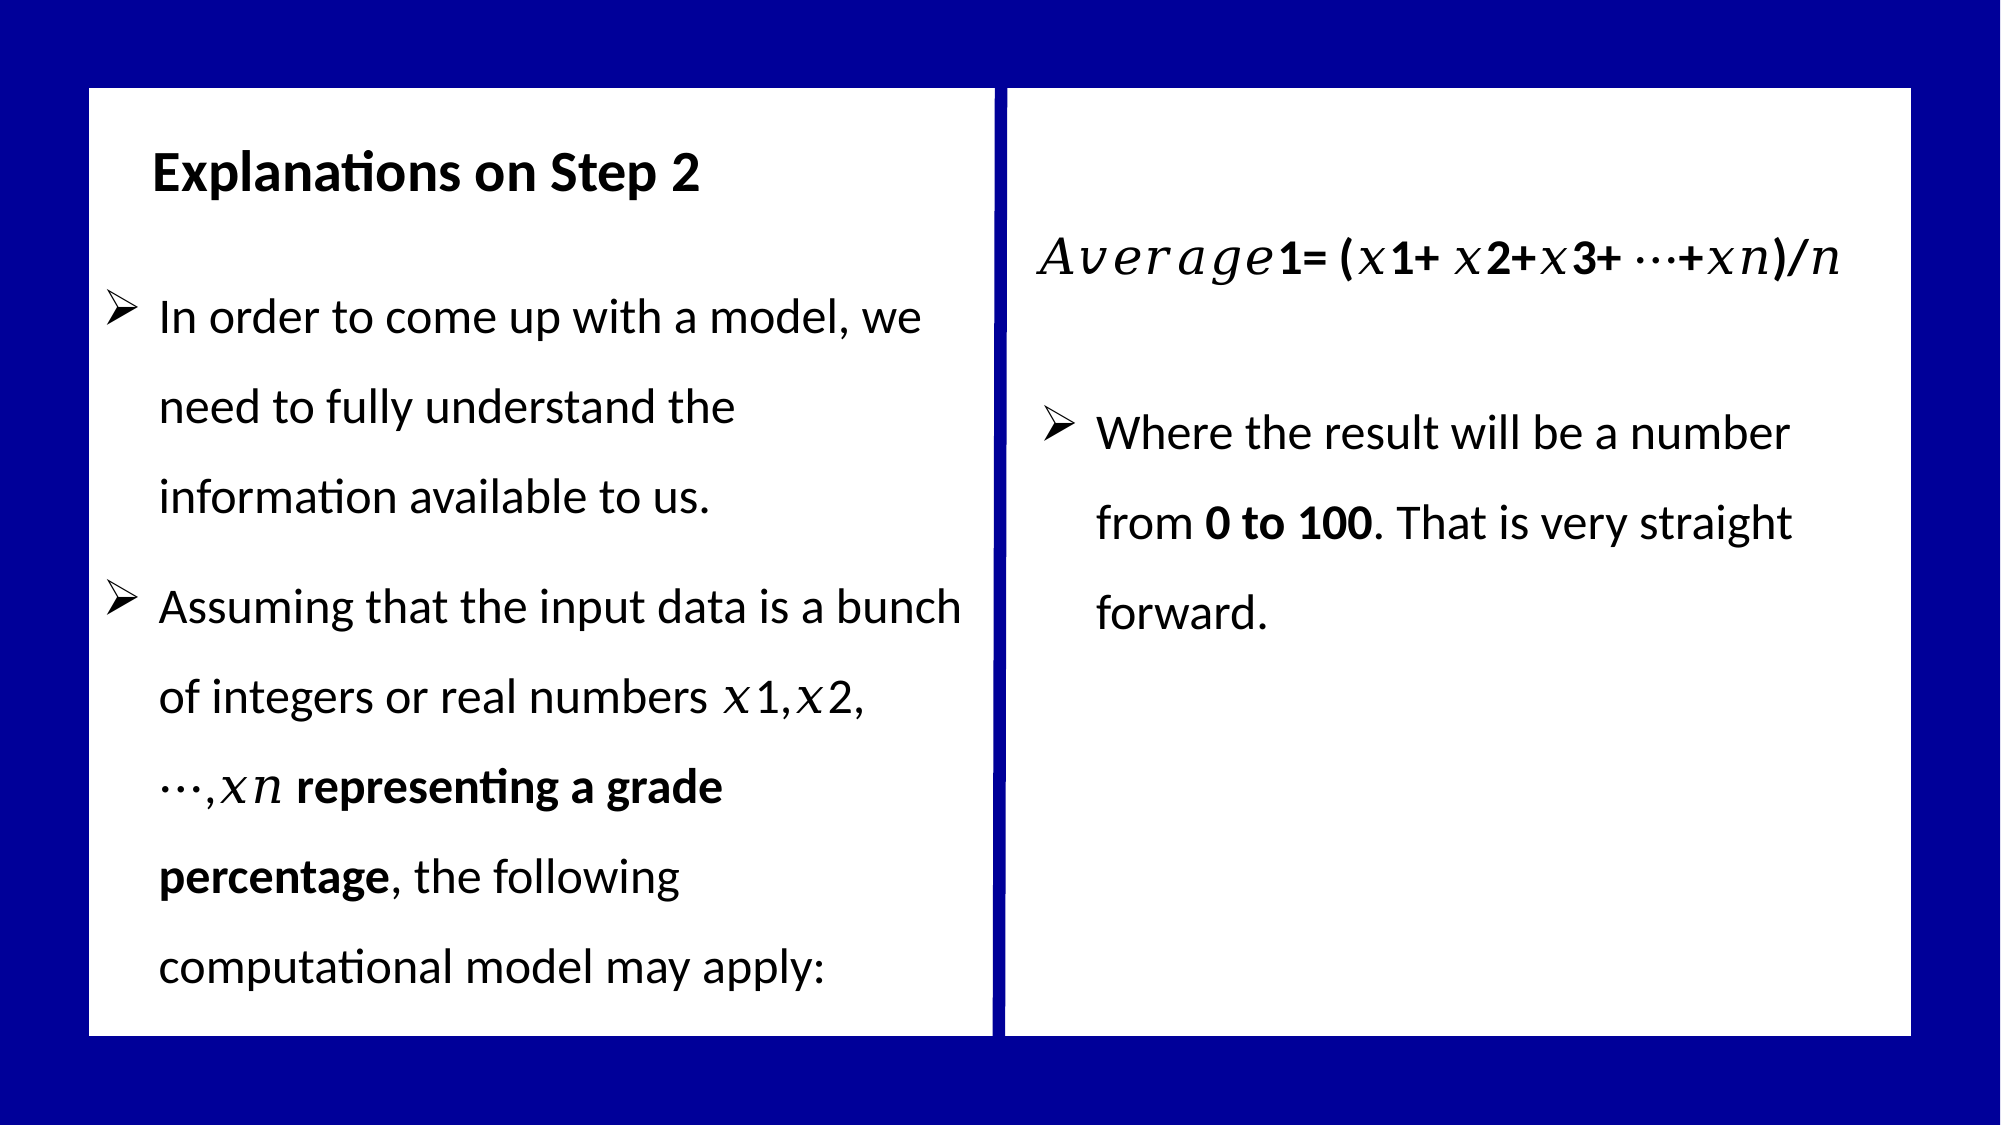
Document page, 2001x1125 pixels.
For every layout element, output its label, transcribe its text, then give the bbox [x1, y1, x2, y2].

text_box In order to come up with a model, we need to fully understand the information available to us. [87, 246, 990, 532]
text_box 𝐴𝑣𝑒𝑟𝑎𝑔𝑒1= (𝑥1+ 𝑥2+𝑥3+ ⋯+𝑥𝑛)/𝑛 [1017, 216, 1869, 292]
text_box Assuming that the input data is a bunch of integers or real numbers 𝑥1,𝑥2,⋯,𝑥𝑛 representing a grade percentage, the following computational model may apply: [87, 536, 990, 1002]
text_box Explanations on Step 2 [138, 126, 716, 211]
text_box Where the result will be a number from 0 to 100. That is very straight forward. [1024, 362, 1911, 647]
